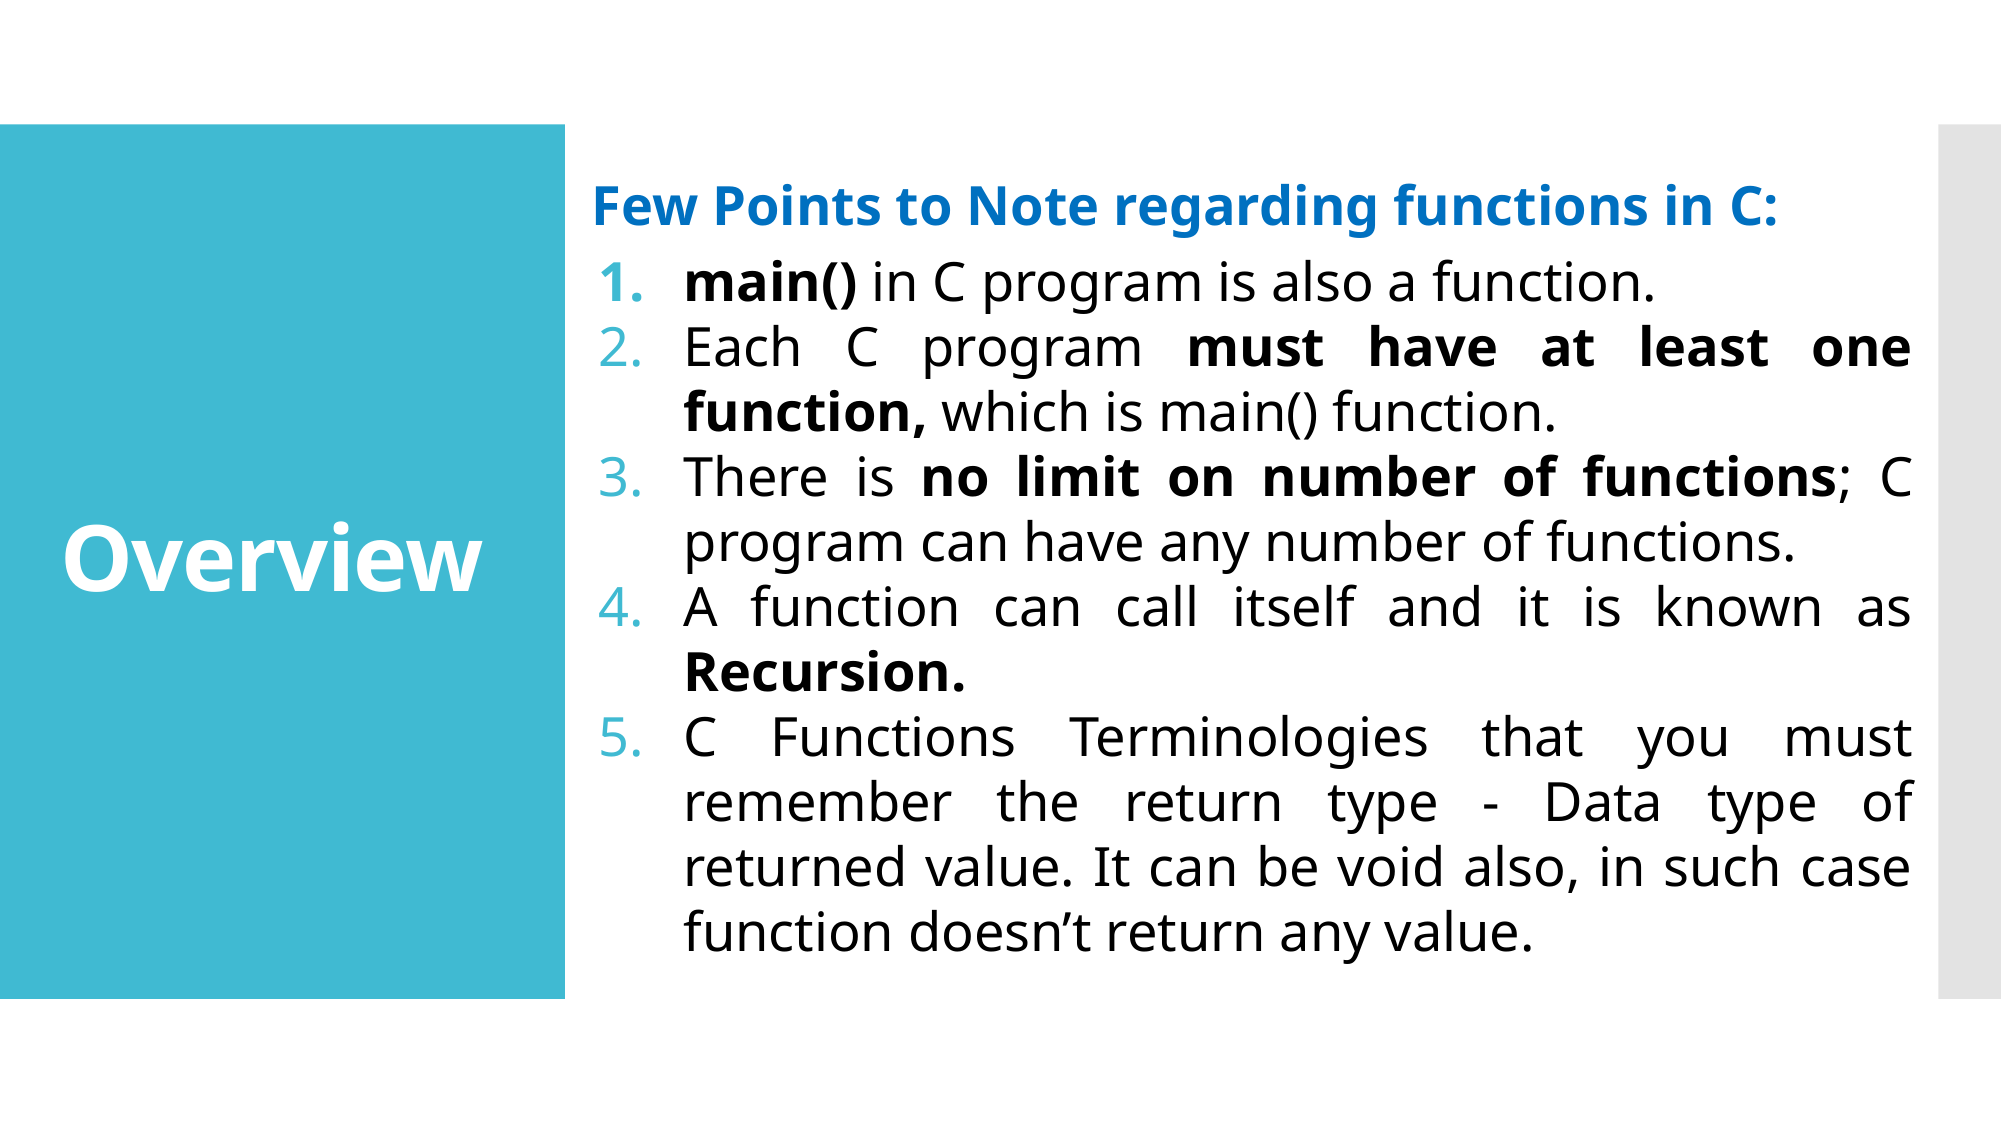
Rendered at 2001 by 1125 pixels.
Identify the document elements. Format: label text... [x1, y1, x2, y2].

title Overview [41, 184, 525, 940]
list Few Points to Note regarding functions in C: main() in C program is also a function. Each C program must have at least one function, which is main() function. There is no limit on number of functions; C program can have any number of functions. A function can call itself and it is known as Recursion. C Functions Terminologies that you must remember the return type - Data type of returned value. It can be void also, in such case function doesn’t return any value. [576, 147, 1929, 973]
